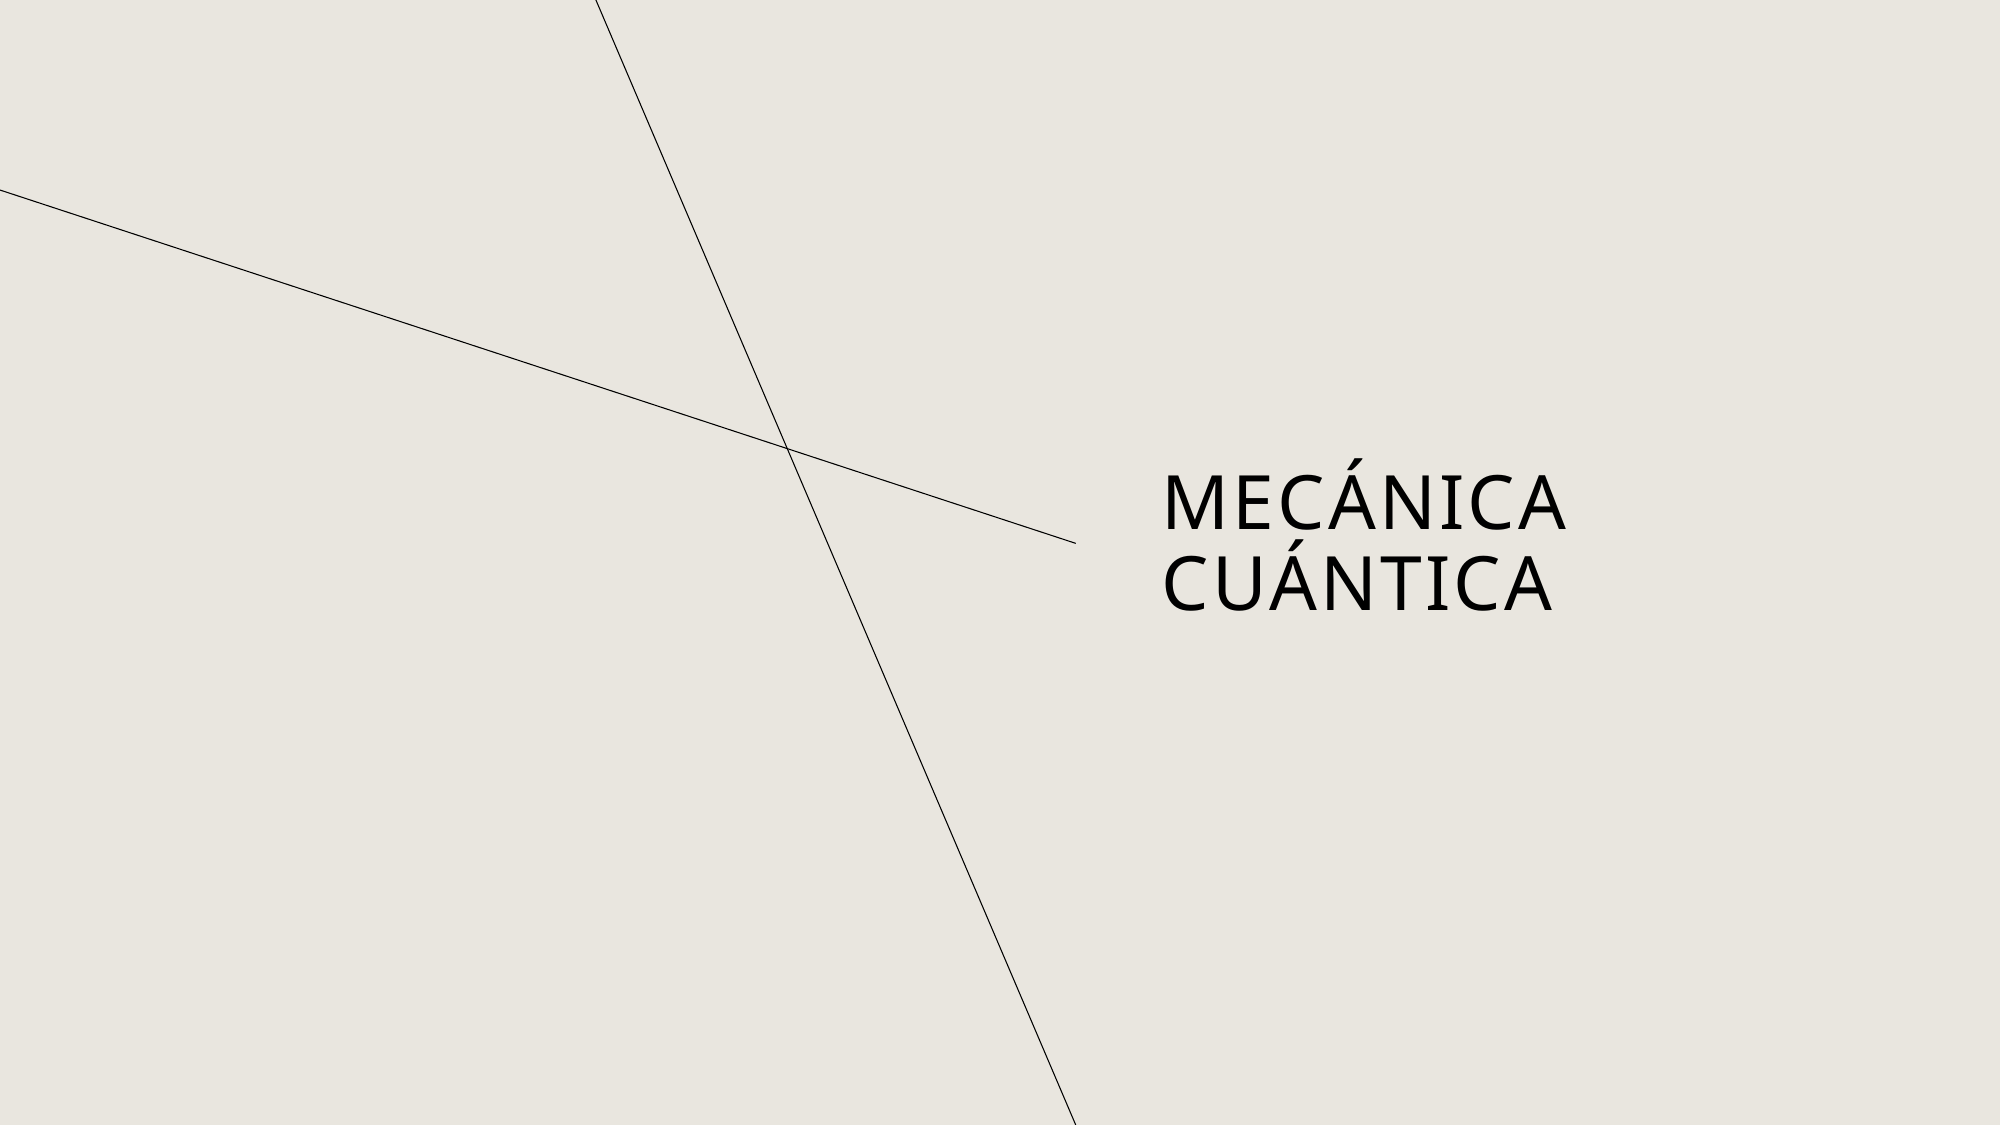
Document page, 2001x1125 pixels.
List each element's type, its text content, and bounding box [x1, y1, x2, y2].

title Mecánica cuántica [1146, 79, 1833, 634]
